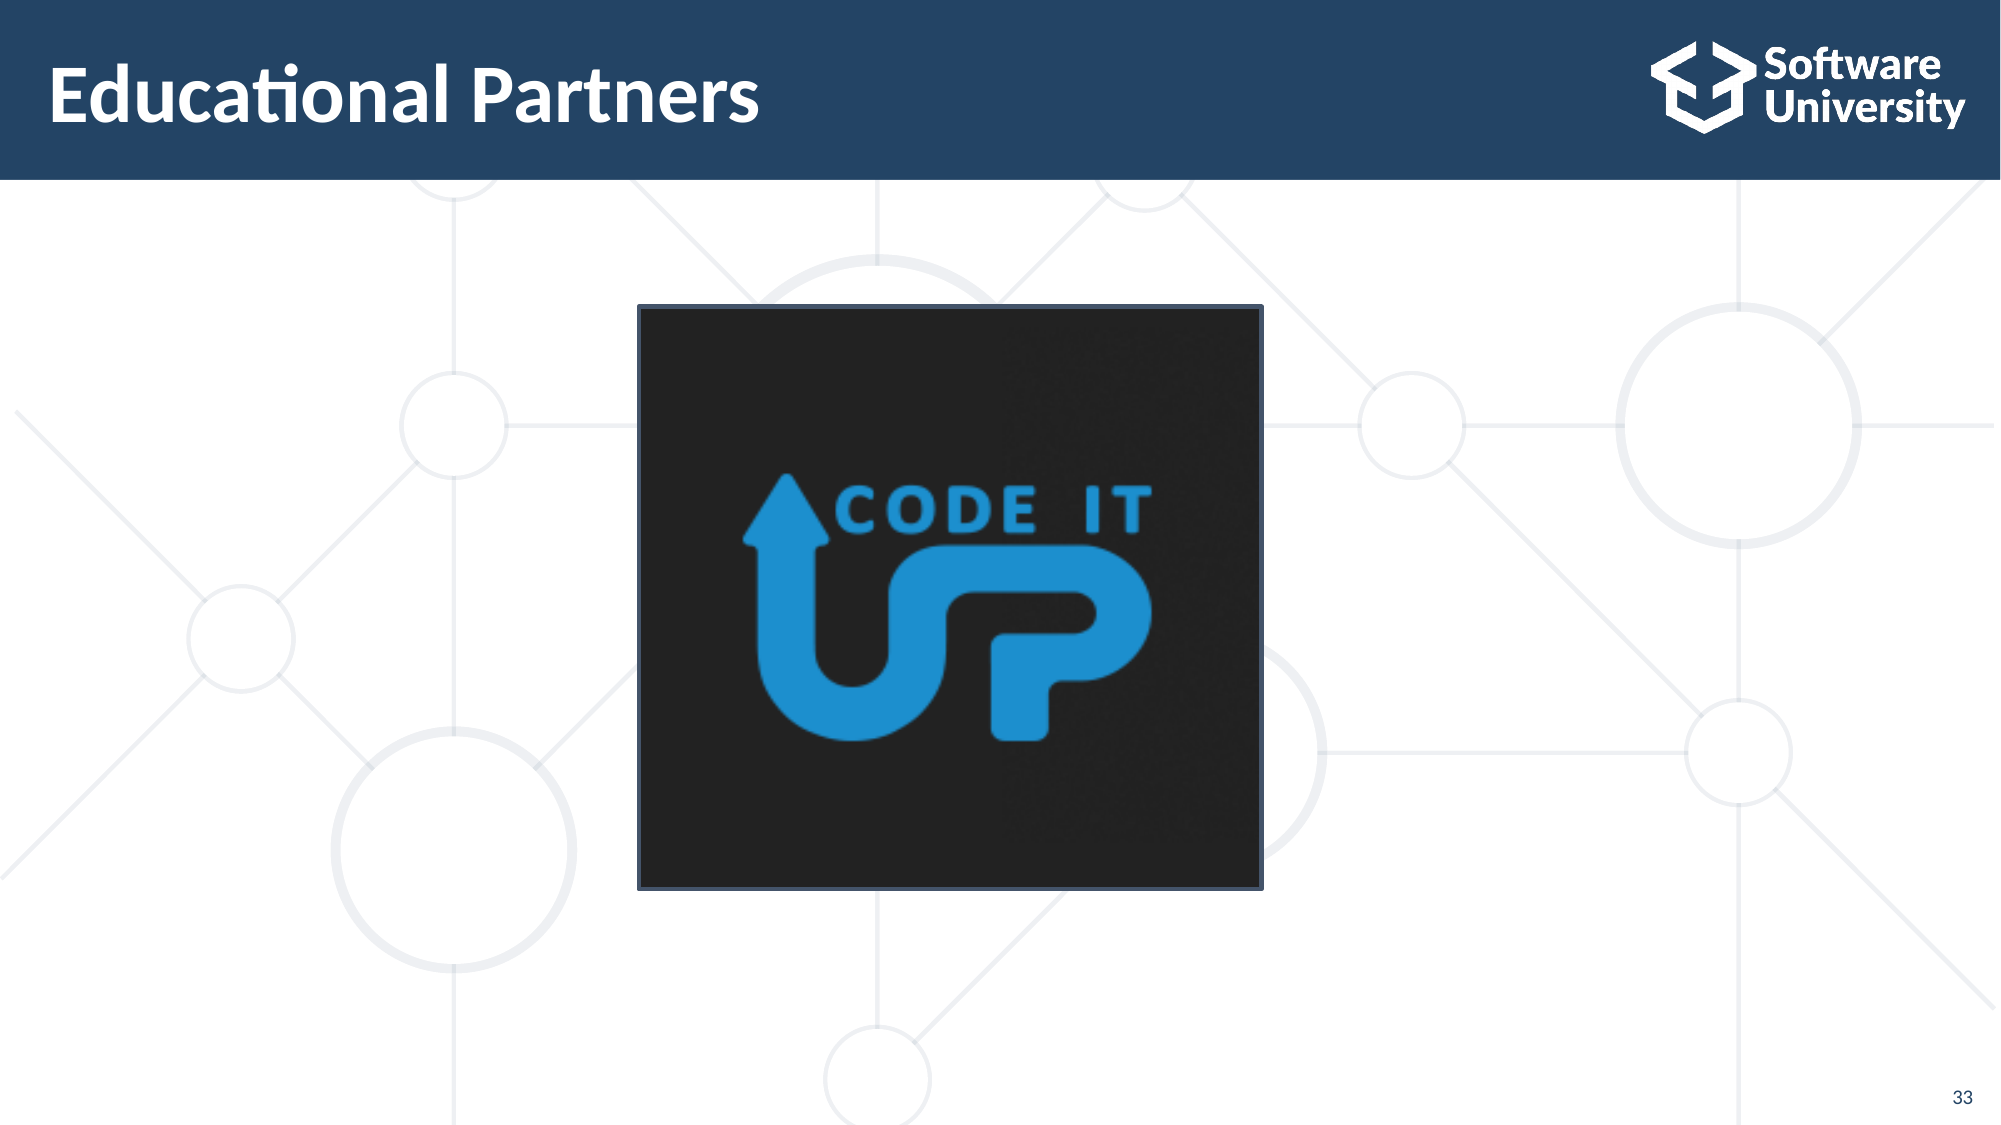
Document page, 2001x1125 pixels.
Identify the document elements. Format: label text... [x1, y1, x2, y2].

picture [640, 308, 1260, 887]
picture [1651, 41, 1966, 134]
slide_number 33 [1927, 1067, 1989, 1117]
title Educational Partners [31, 16, 1625, 162]
